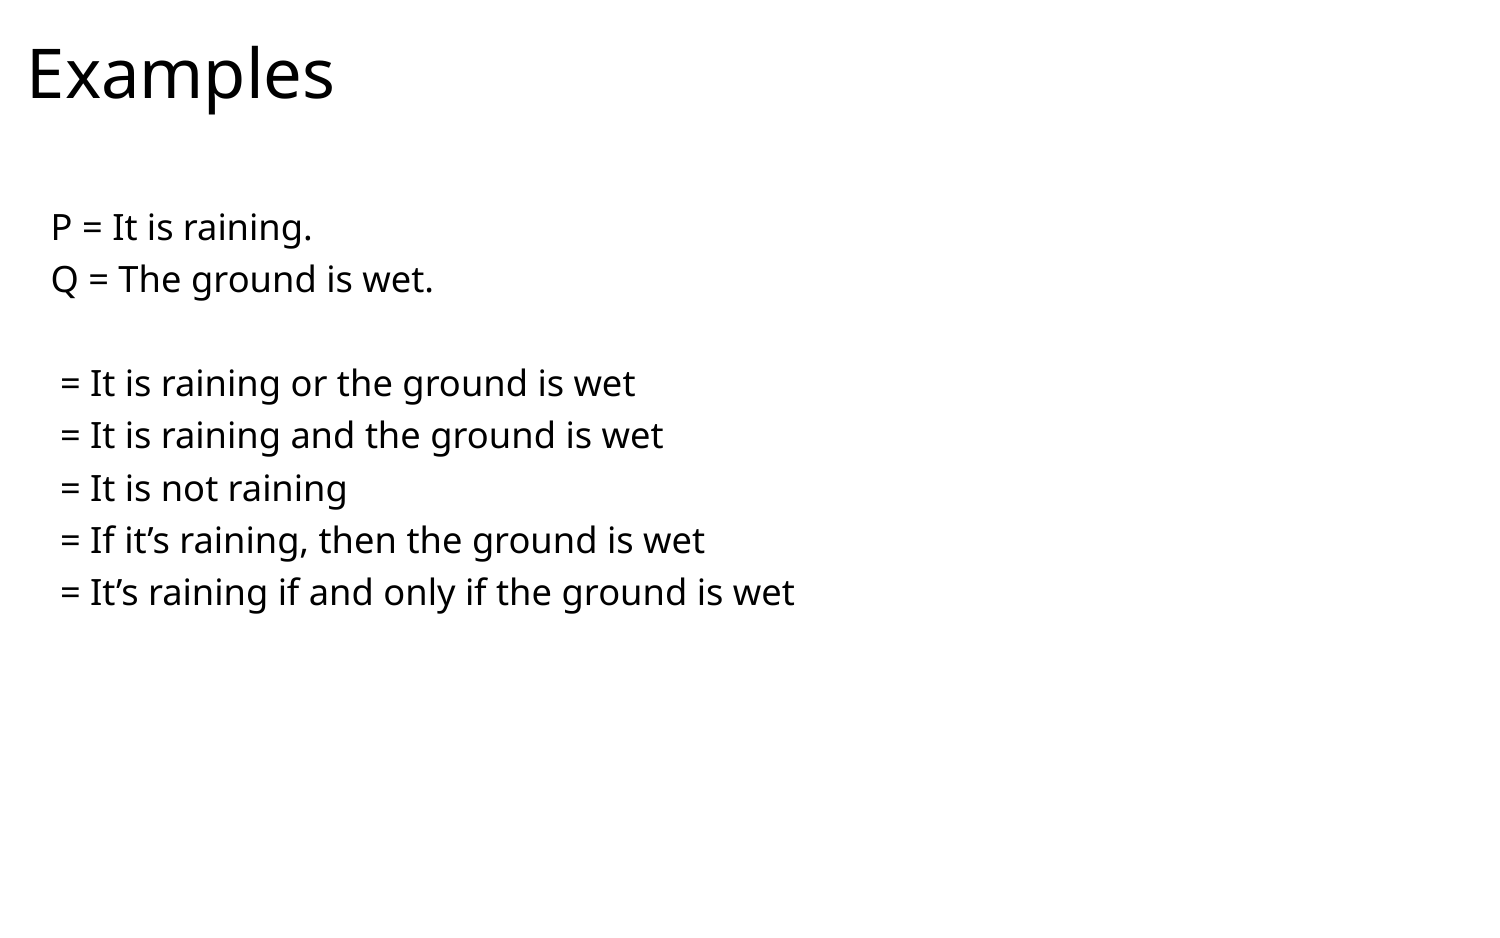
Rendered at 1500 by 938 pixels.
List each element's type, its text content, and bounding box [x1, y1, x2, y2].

title Examples [11, 20, 1169, 133]
text_box [633, 431, 1500, 507]
